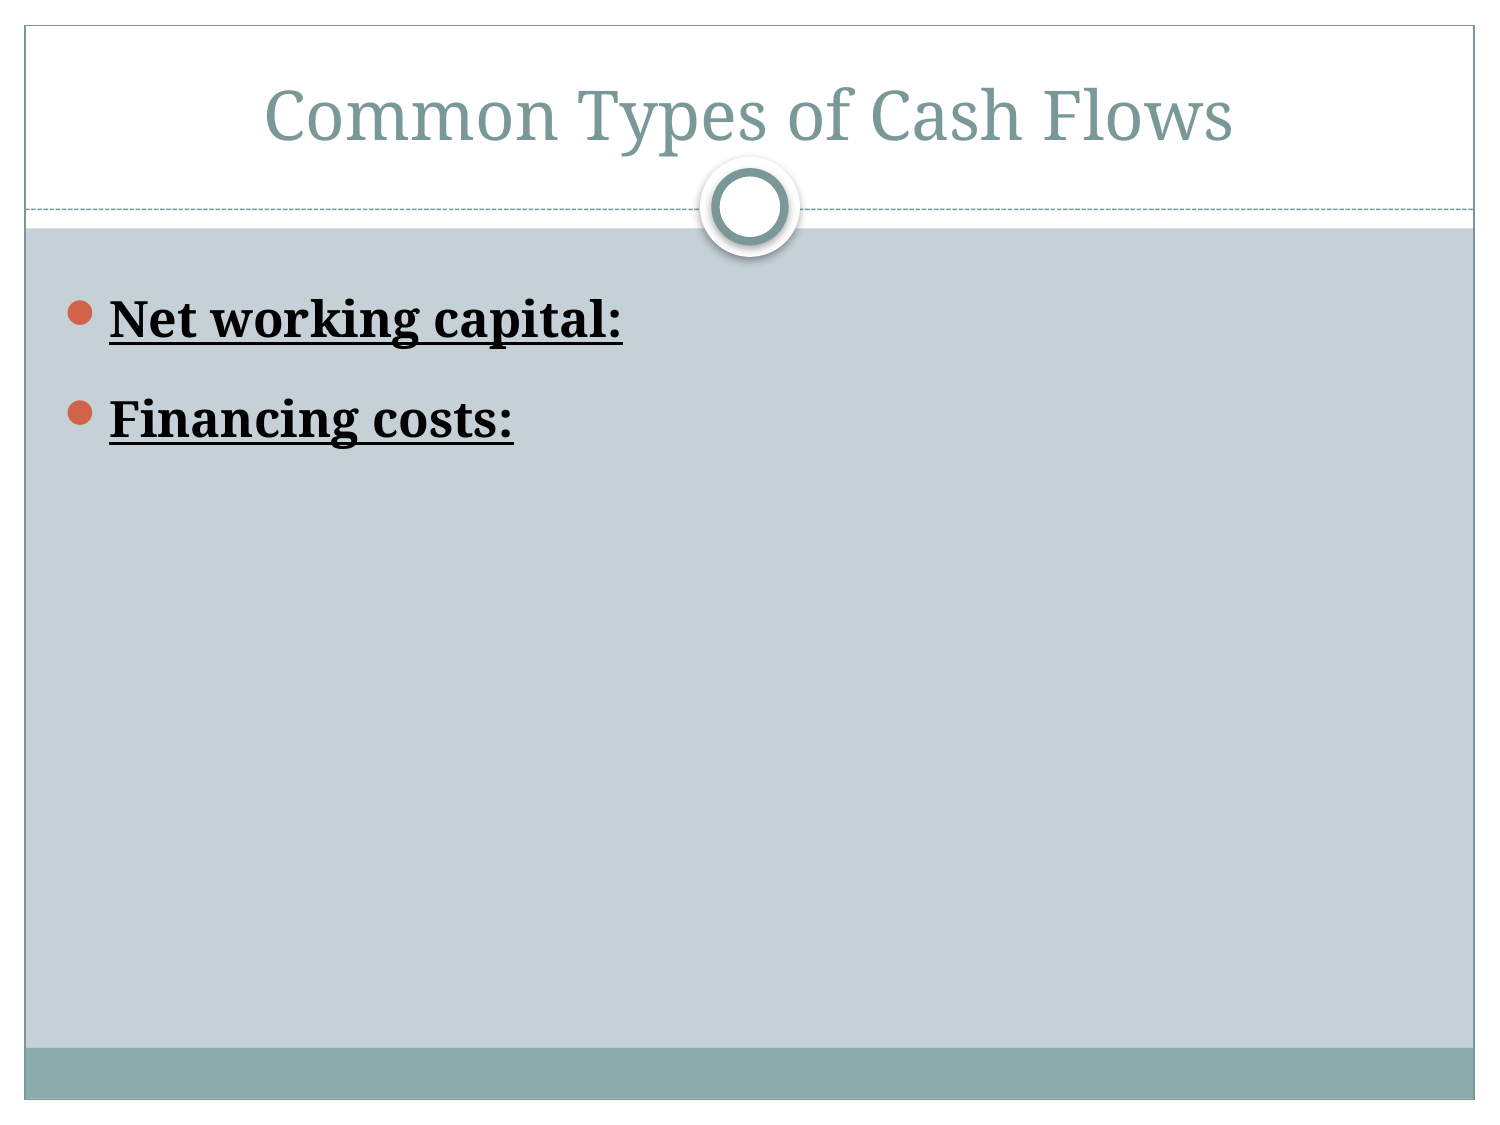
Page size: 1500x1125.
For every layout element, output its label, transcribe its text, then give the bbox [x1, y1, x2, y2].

list Net working capital: Financing costs: [49, 250, 1445, 1001]
title Common Types of Cash Flows [49, 37, 1450, 162]
